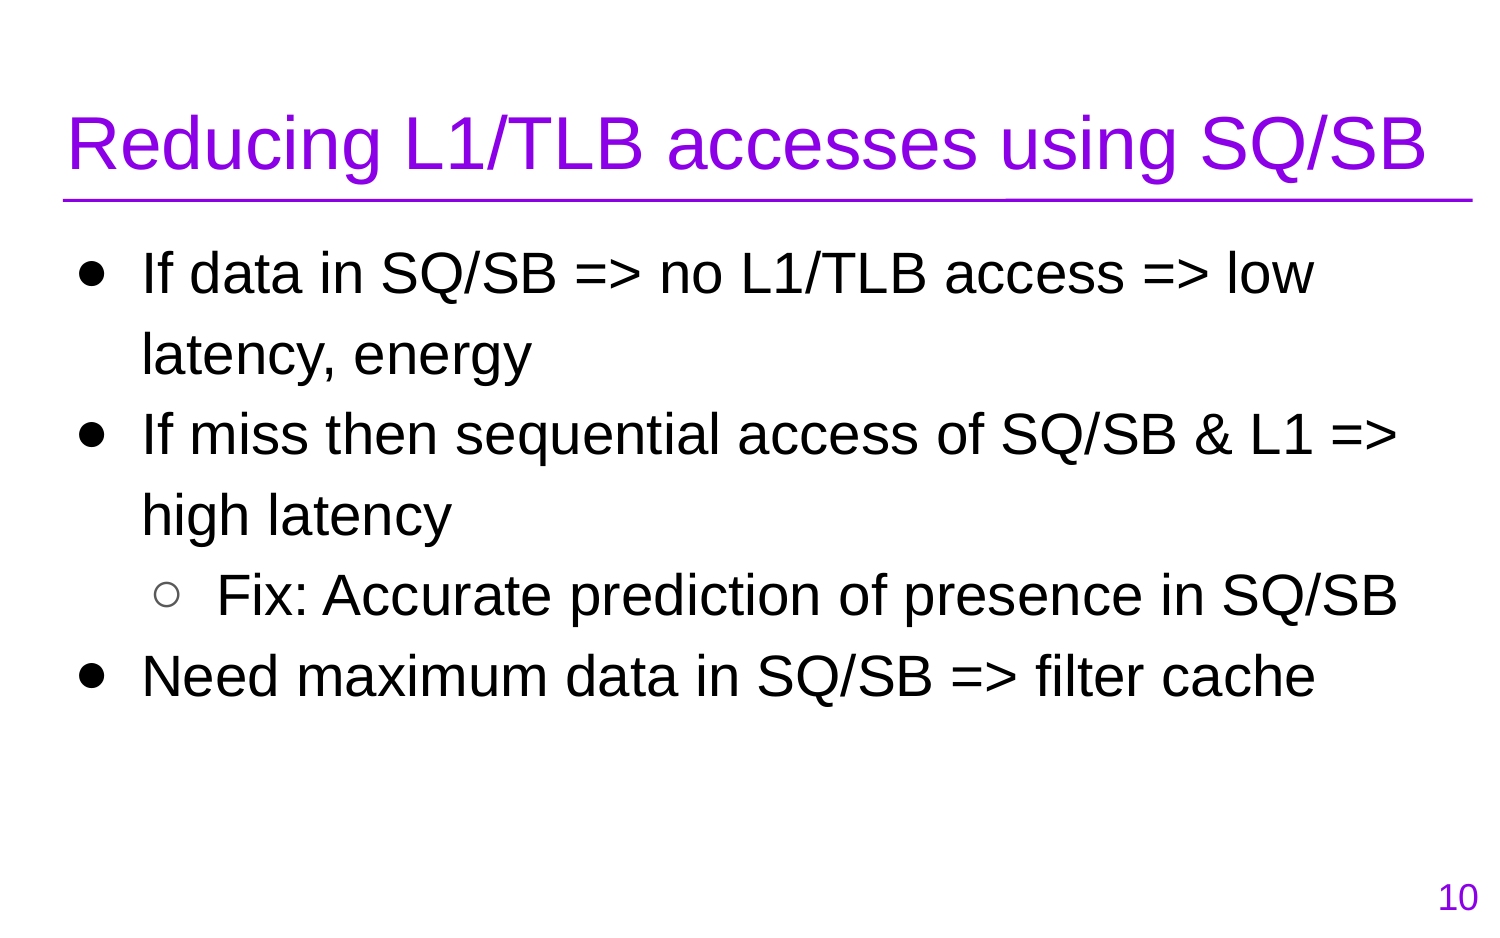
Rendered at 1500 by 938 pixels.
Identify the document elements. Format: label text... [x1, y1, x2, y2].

slide_number ‹#› [1388, 859, 1494, 932]
list If data in SQ/SB => no L1/TLB access => low latency, energy If miss then sequential access of SQ/SB & L1 => high latency Fix: Accurate prediction of presence in SQ/SB Need maximum data in SQ/SB => filter cache [51, 210, 1449, 894]
title Reducing L1/TLB accesses using SQ/SB [51, 79, 1449, 185]
